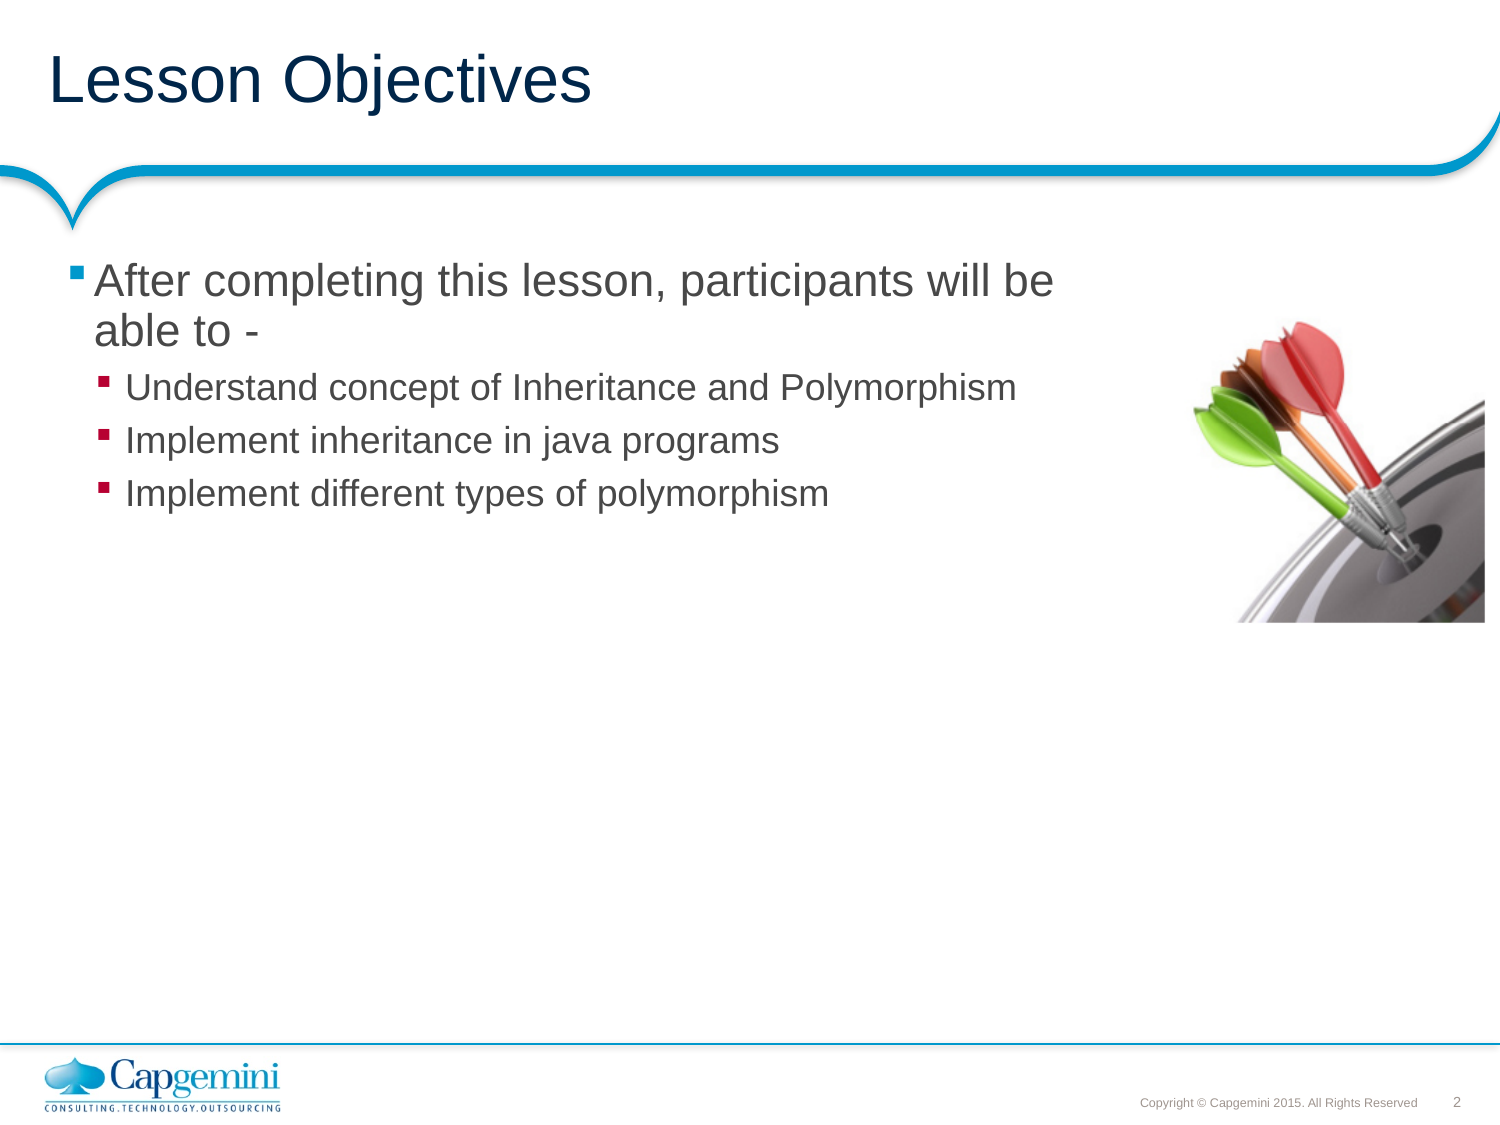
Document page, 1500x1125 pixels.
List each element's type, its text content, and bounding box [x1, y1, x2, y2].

title Lesson Objectives [0, 0, 1500, 165]
picture [44, 1056, 281, 1113]
picture [1164, 299, 1492, 630]
list After completing this lesson, participants will be able to - Understand concept of Inheritance and Polymorphism Implement inheritance in java programs Implement different types of polymorphism [48, 245, 1164, 1007]
